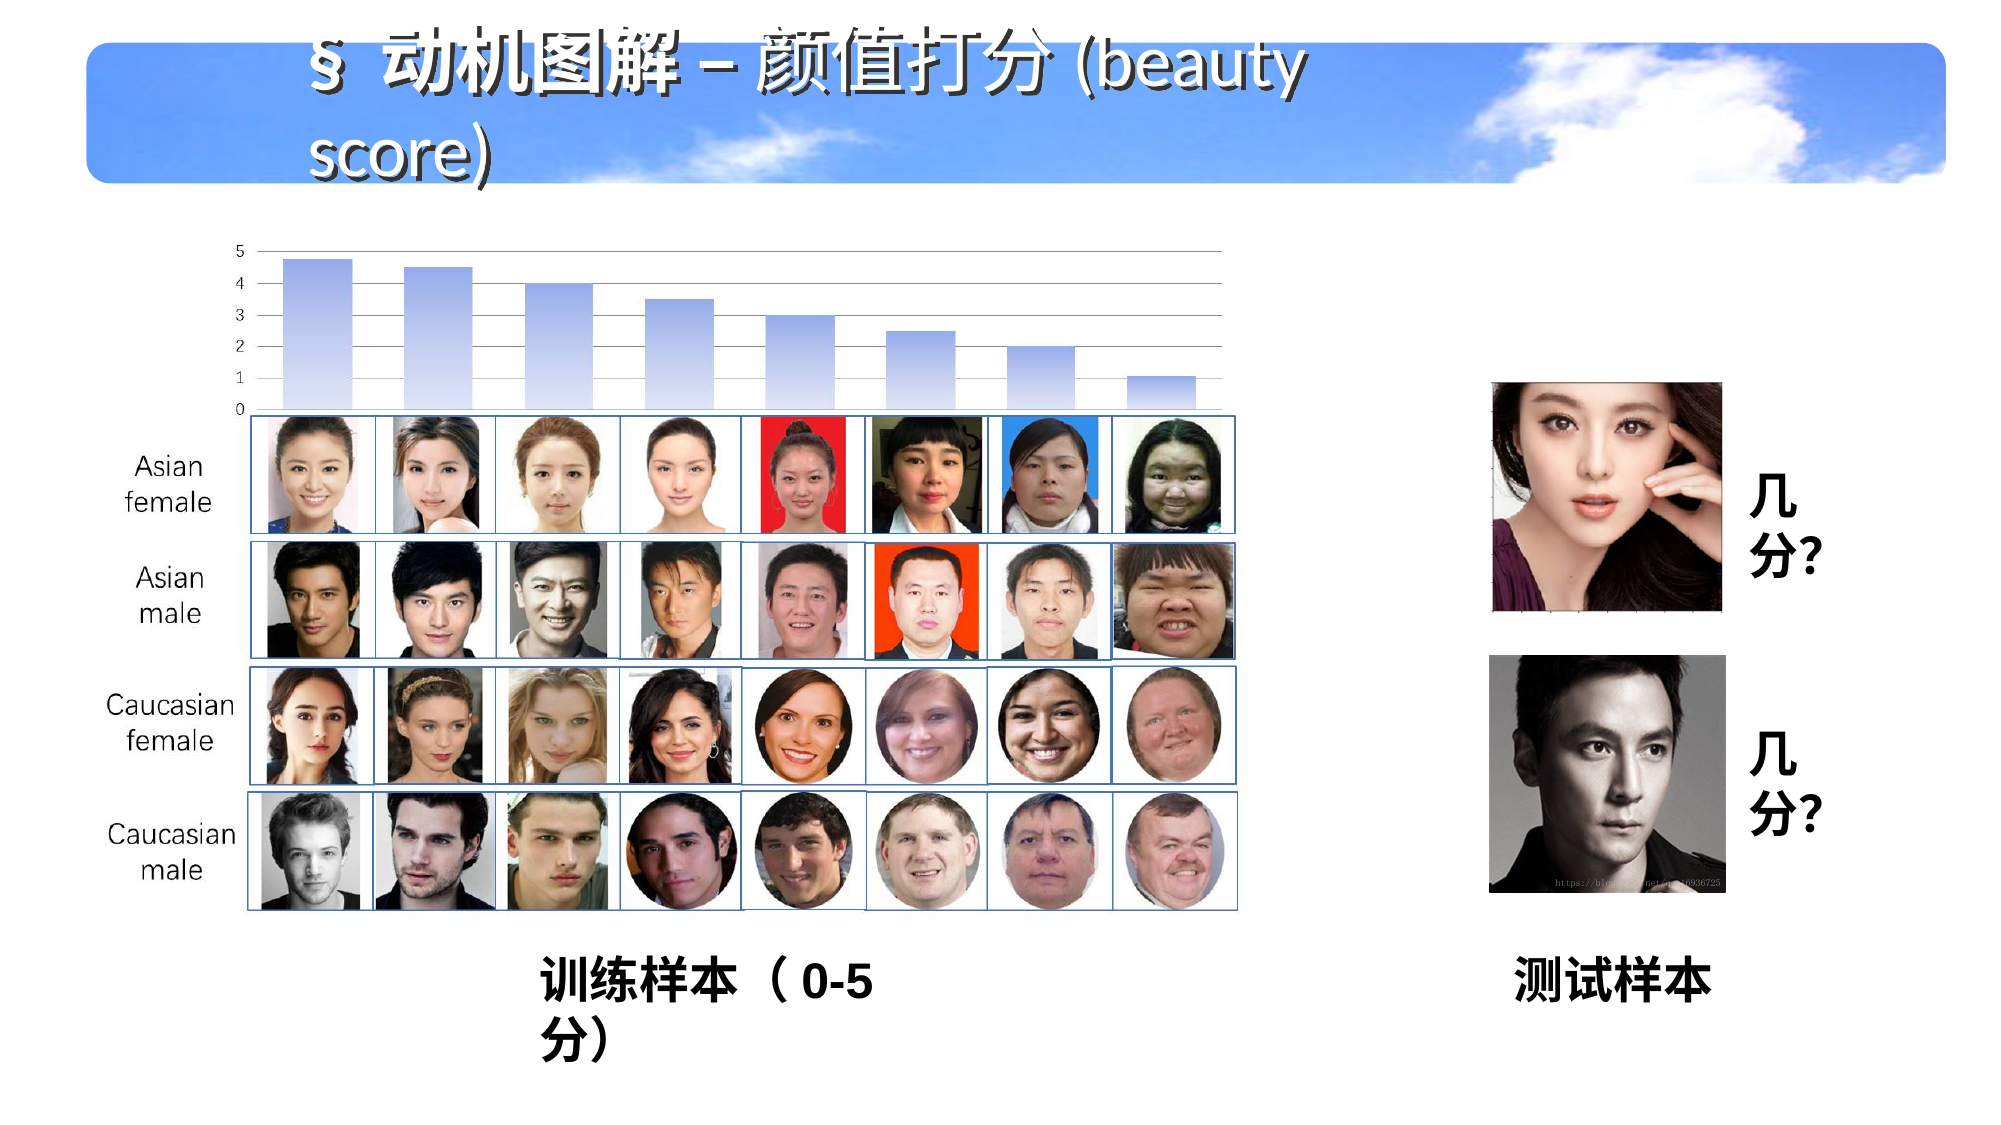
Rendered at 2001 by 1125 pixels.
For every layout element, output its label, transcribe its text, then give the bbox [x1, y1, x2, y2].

text_box 训练样本（0-5分） [524, 941, 960, 1076]
title § 动机图解 – 颜值打分(beauty score) [291, 42, 1505, 161]
text_box 几分？ [1736, 715, 1888, 850]
picture [86, 42, 1946, 184]
text_box 几分？ [1736, 456, 1888, 592]
text_box 测试样本 [1498, 941, 1735, 1016]
picture [1489, 655, 1727, 893]
picture [1489, 376, 1727, 613]
picture [85, 236, 1268, 930]
